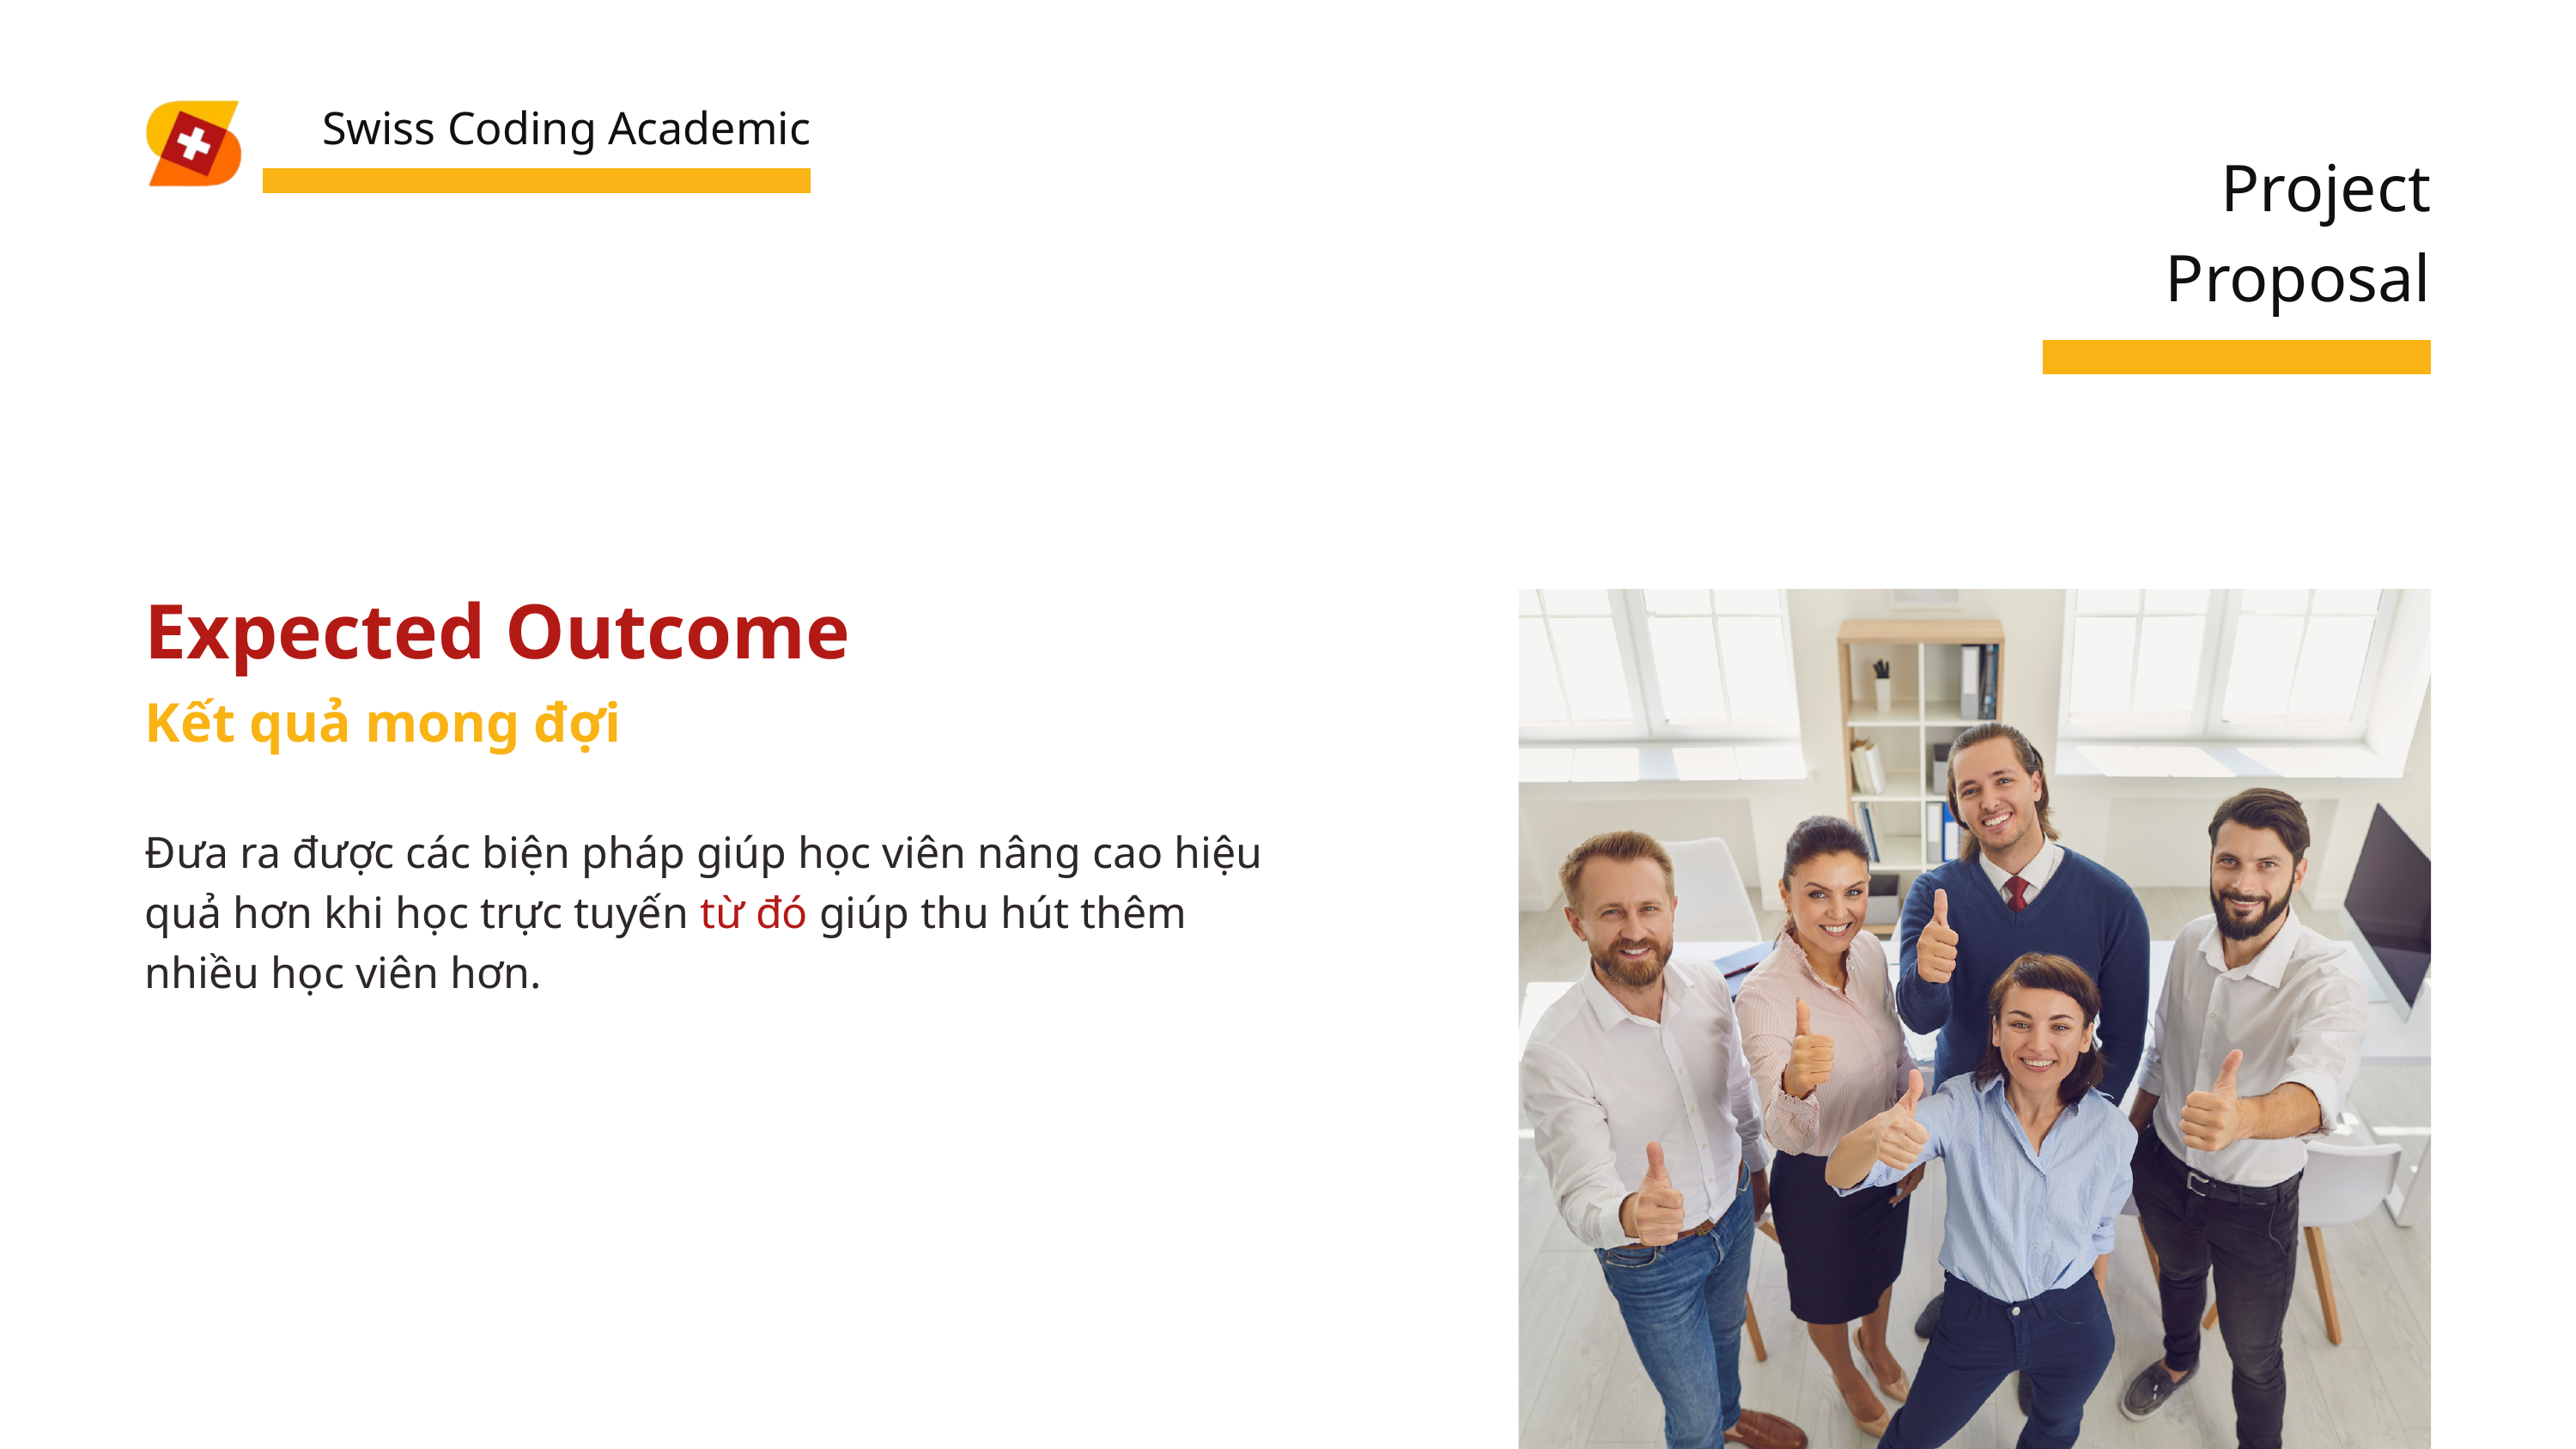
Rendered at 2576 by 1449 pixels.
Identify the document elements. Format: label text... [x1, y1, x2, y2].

text_box Kết quả mong đợi [144, 702, 980, 753]
text_box Đưa ra được các biện pháp giúp học viên nâng cao hiệu quả hơn khi học trực tuyến từ đó giúp thu hút thêm nhiều học viên hơn. [144, 816, 1289, 997]
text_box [144, 96, 811, 194]
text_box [1518, 589, 2432, 1449]
text_box Expected Outcome [144, 603, 980, 674]
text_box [2042, 339, 2432, 375]
text_box Project Proposal [1939, 134, 2432, 315]
